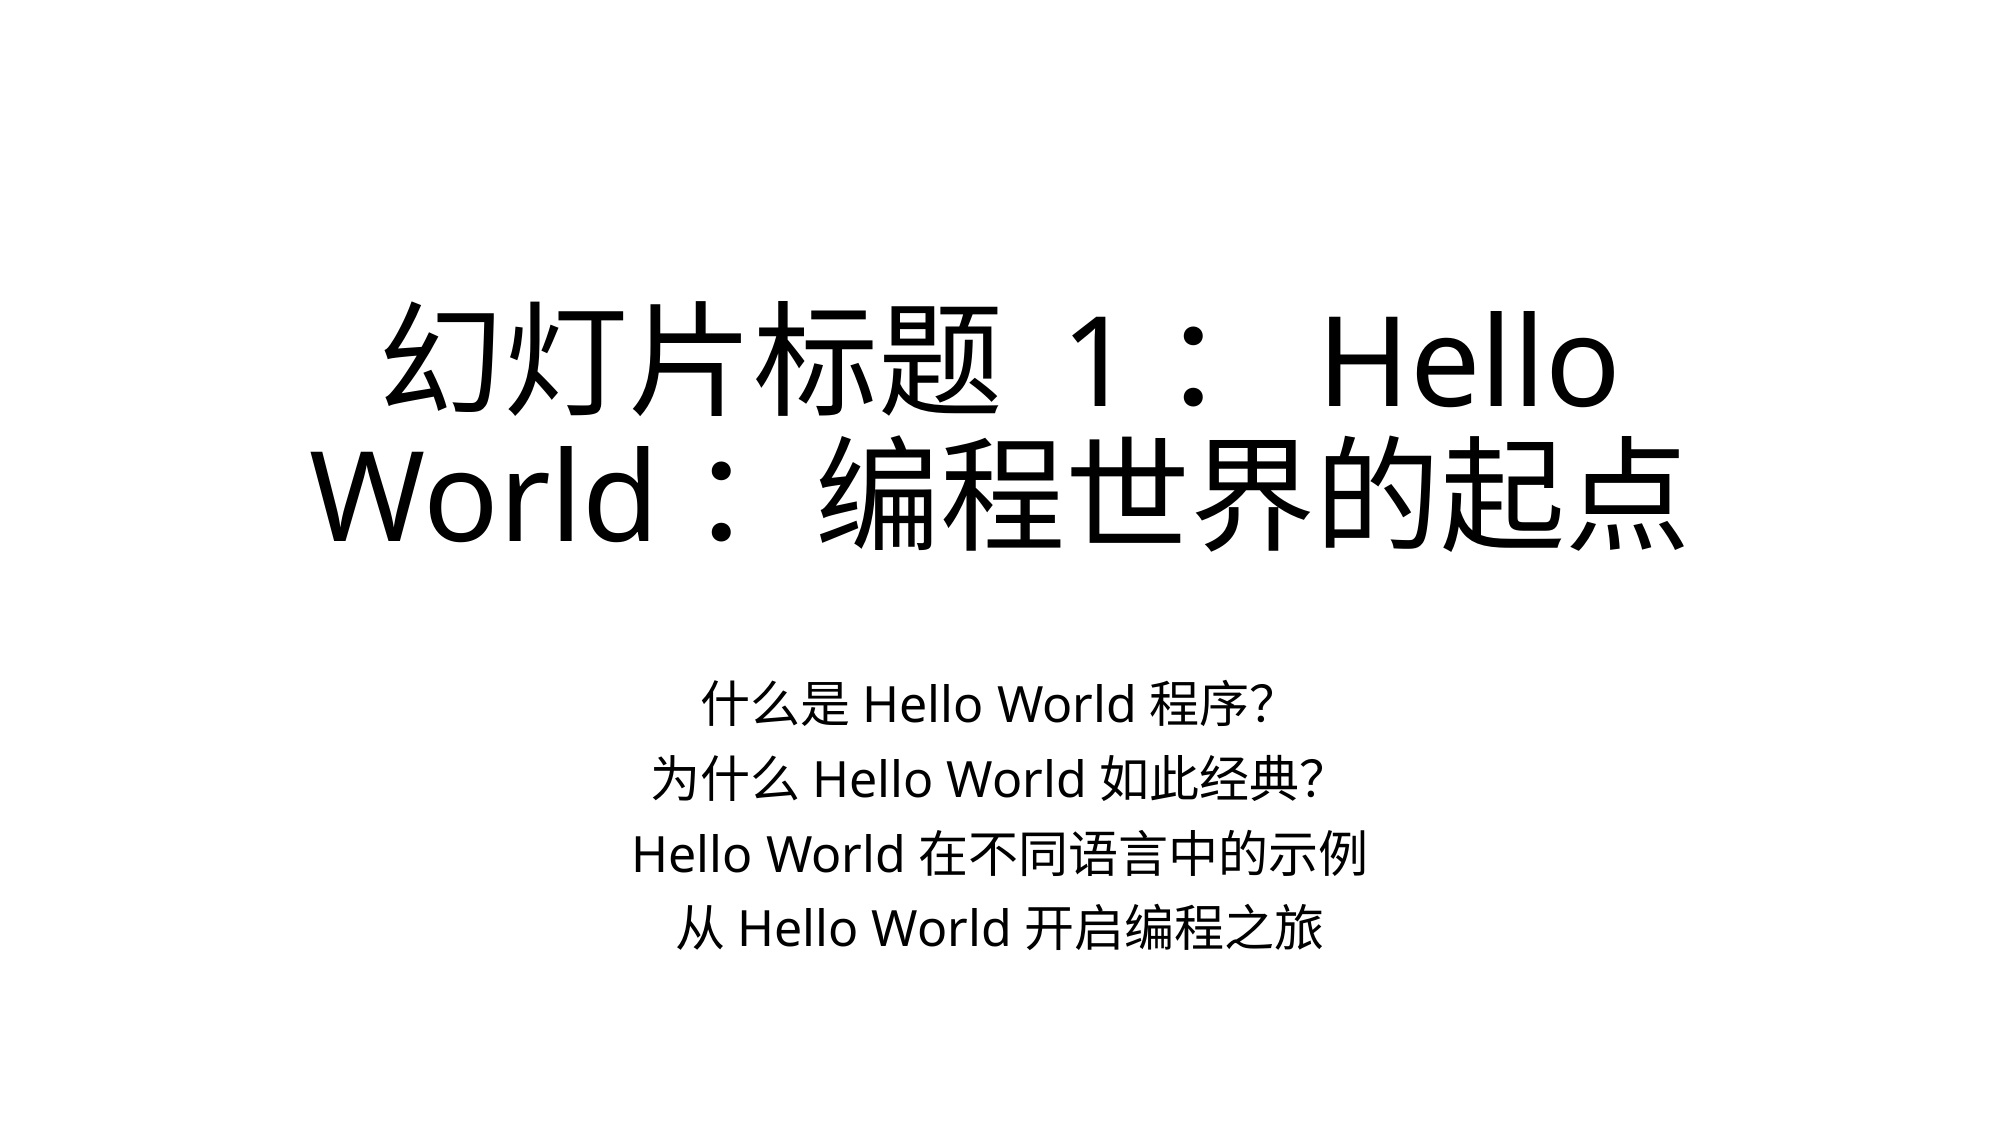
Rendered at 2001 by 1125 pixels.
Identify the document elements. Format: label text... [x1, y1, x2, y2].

subtitle 什么是Hello World程序？ 为什么Hello World如此经典？ Hello World在不同语言中的示例 从Hello World开启编程之旅 [249, 590, 1751, 863]
title 幻灯片标题 1：Hello World：编程世界的起点 [249, 183, 1751, 576]
